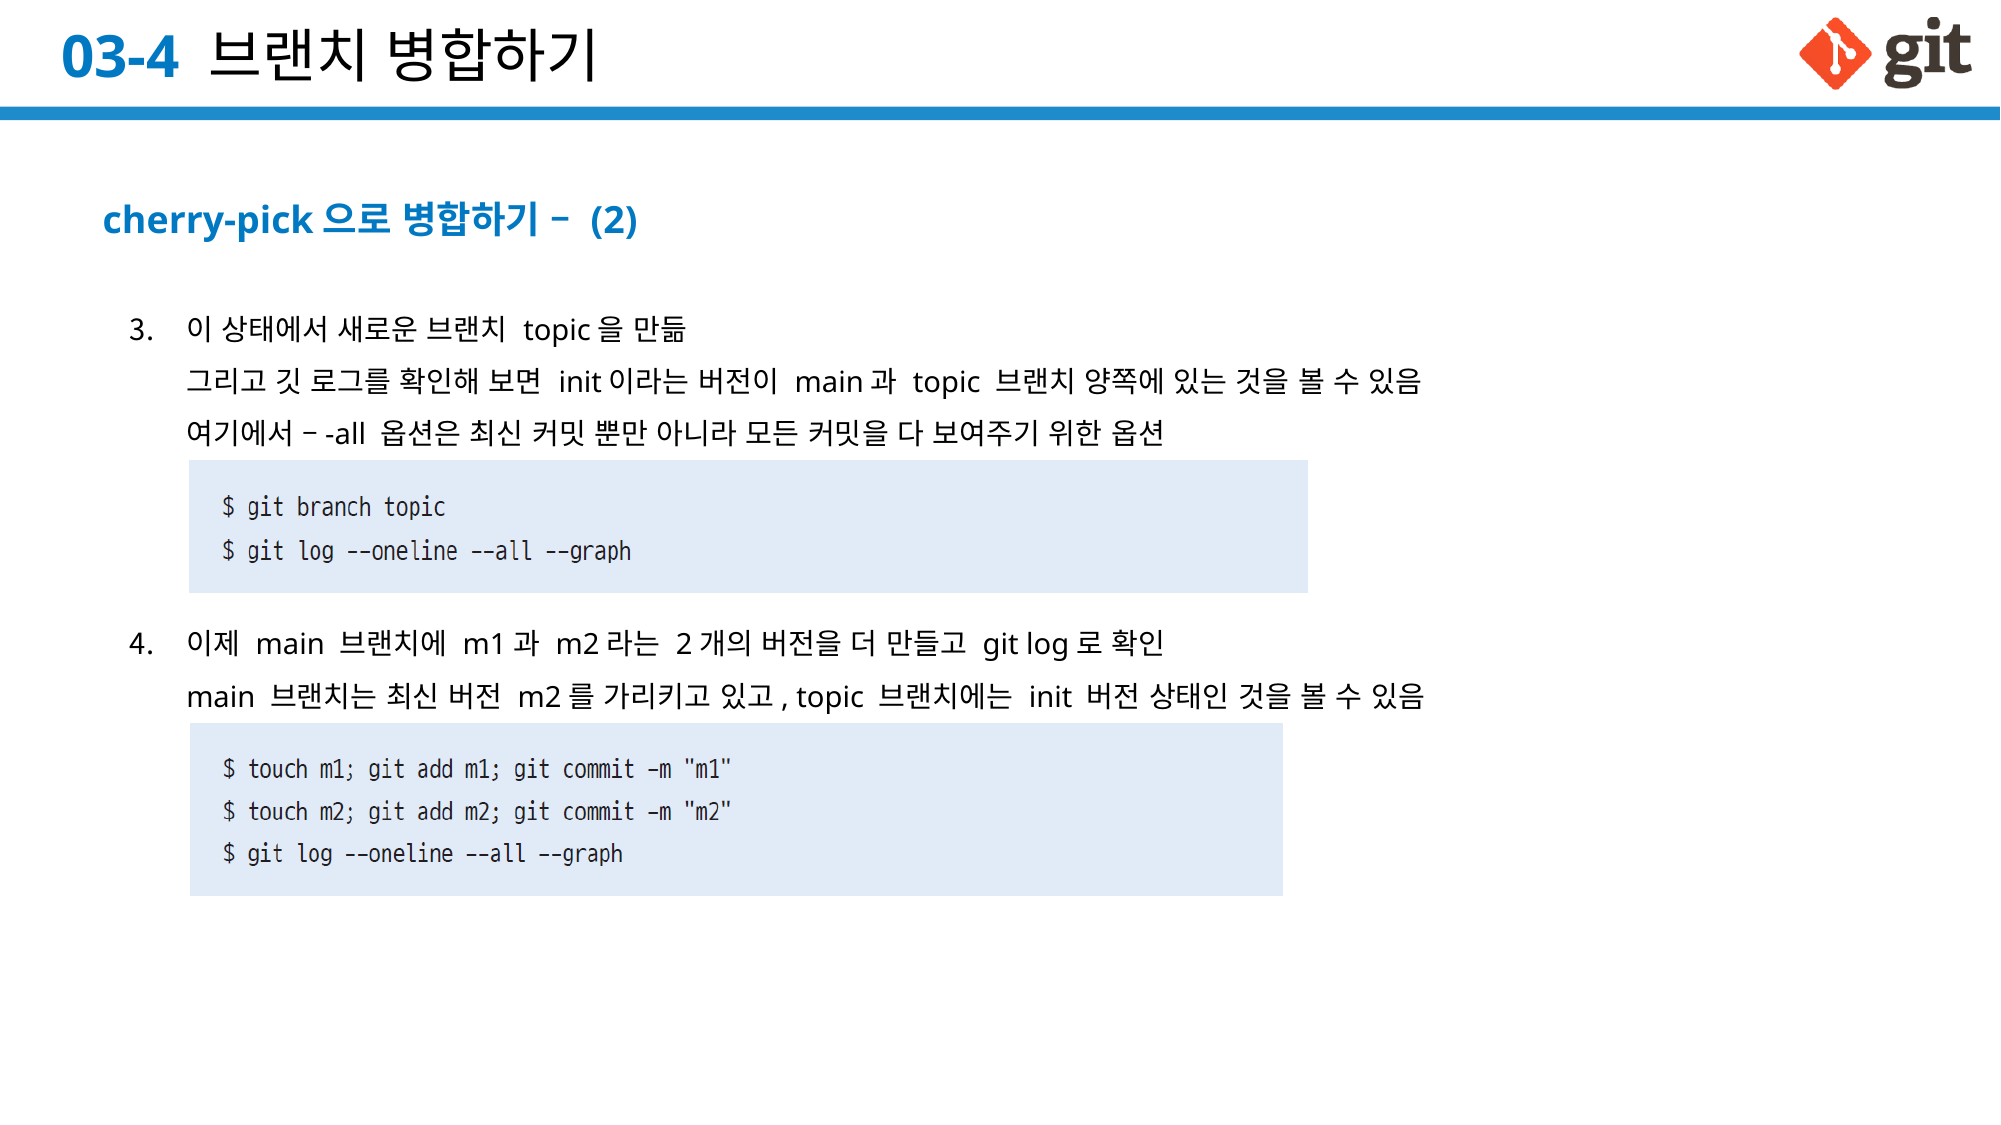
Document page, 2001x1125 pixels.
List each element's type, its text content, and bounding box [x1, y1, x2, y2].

text_box 이 상태에서 새로운 브랜치 topic을 만듦 그리고 깃 로그를 확인해 보면 init이라는 버전이 main과 topic 브랜치 양쪽에 있는 것을 볼 수 있음 여기에서 –-all 옵션은 최신 커밋 뿐만 아니라 모든 커밋을 다 보여주기 위한 옵션 이제 main 브랜치에 m1과 m2라는 2개의 버전을 더 만들고 git log로 확인 main 브랜치는 최신 버전 m2를 가리키고 있고, topic 브랜치에는 init 버전 상태인 것을 볼 수 있음 [115, 286, 1885, 721]
picture [183, 453, 1311, 597]
title 03-4 브랜치 병합하기 [46, 13, 1772, 104]
text_box cherry-pick으로 병합하기 – (2) [87, 188, 1353, 249]
picture [186, 718, 1286, 899]
picture [1799, 17, 1972, 90]
